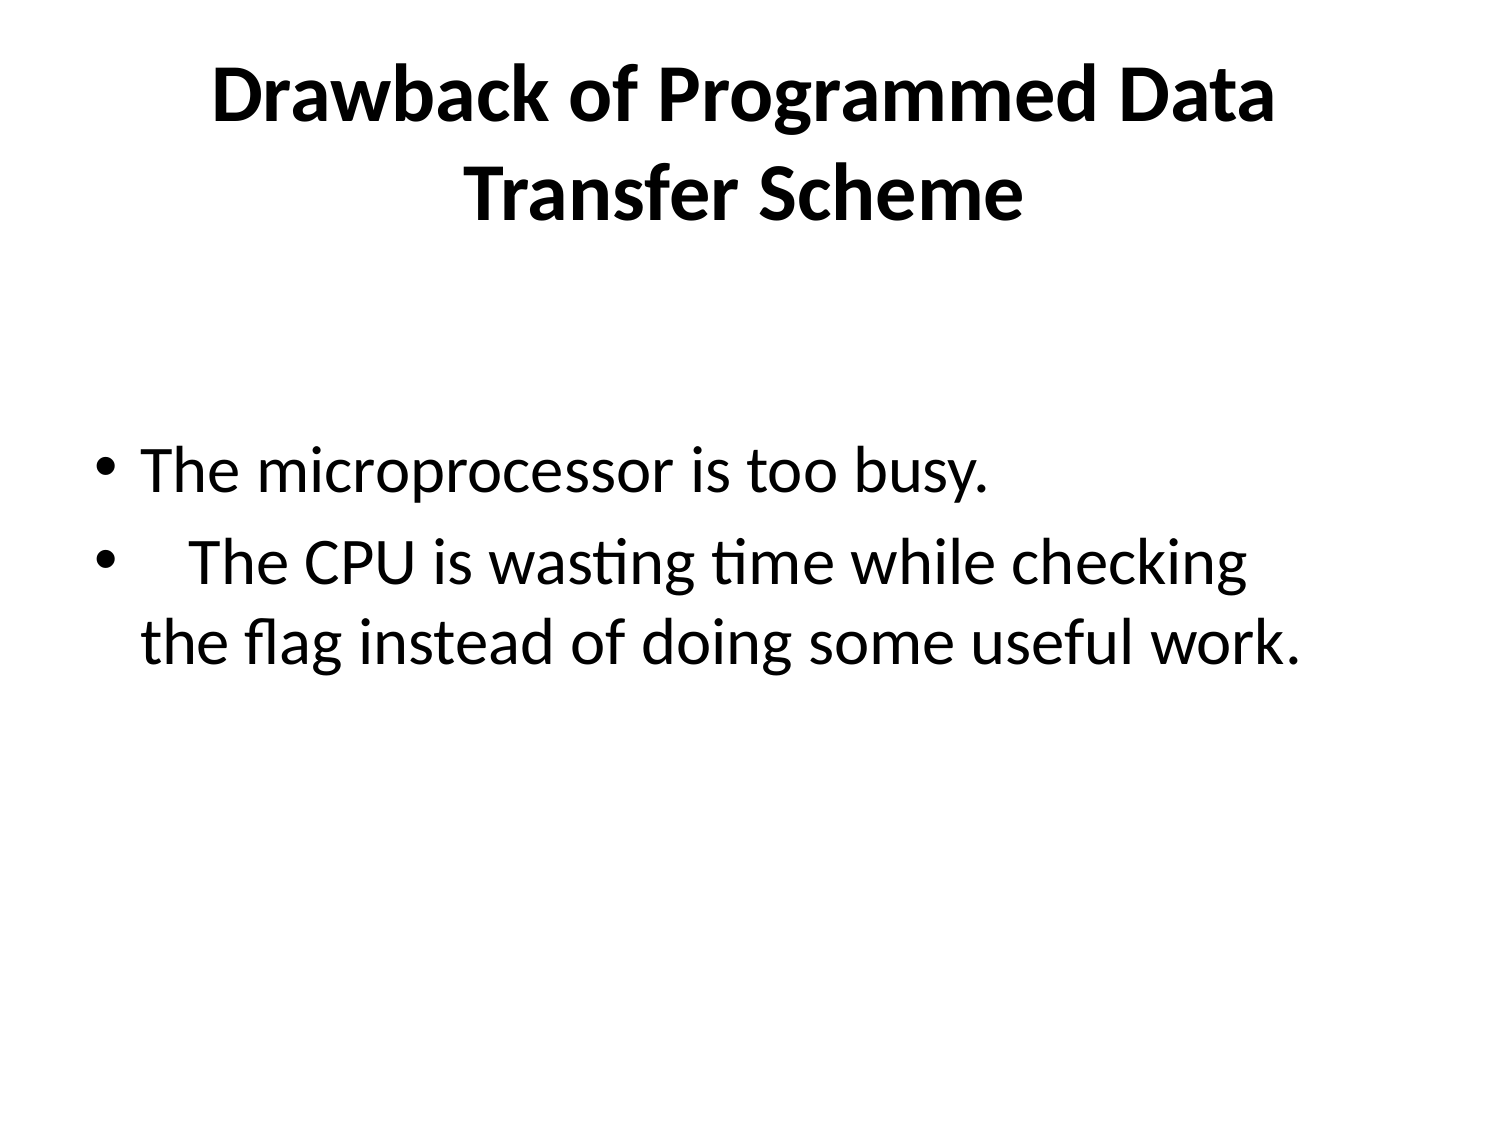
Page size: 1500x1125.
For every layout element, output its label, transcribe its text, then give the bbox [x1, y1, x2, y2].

text_box The microprocessor is too busy. The CPU is wasting time while checking the flag instead of doing some useful work. [92, 410, 1324, 678]
title Drawback of Programmed Data Transfer Scheme [104, 10, 1396, 237]
